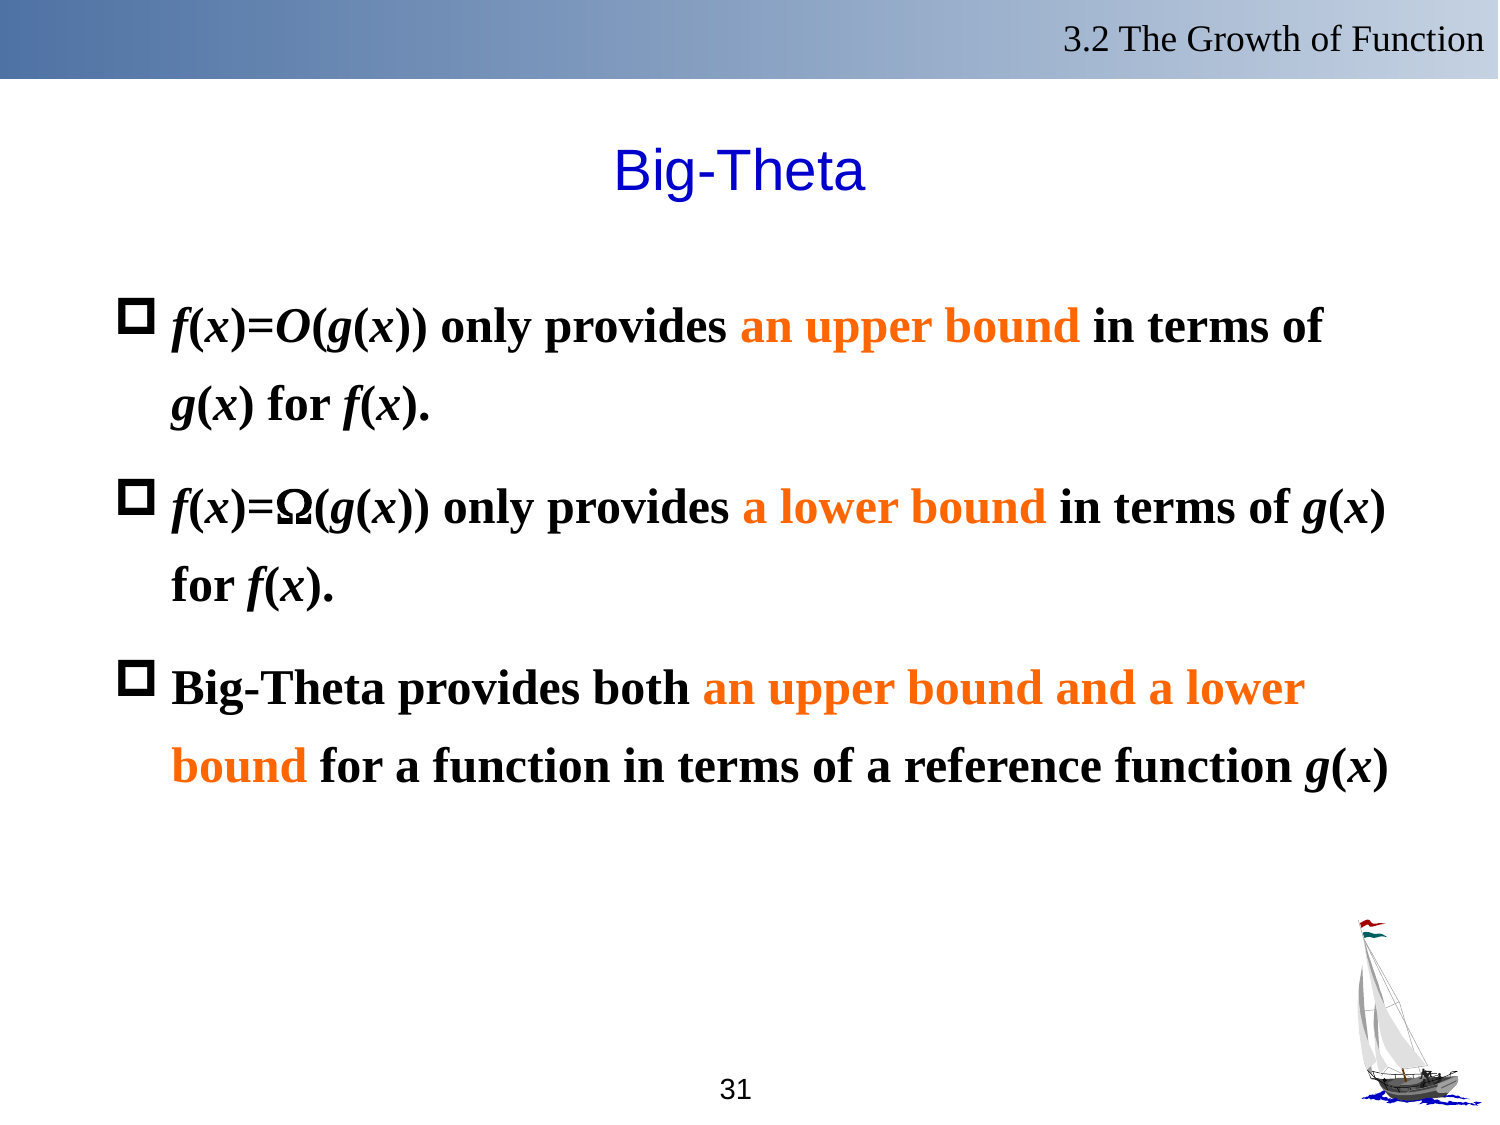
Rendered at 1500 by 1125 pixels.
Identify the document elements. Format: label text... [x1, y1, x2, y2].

slide_number 31 [666, 1049, 768, 1125]
title Big-Theta [64, 124, 1415, 232]
picture [0, 0, 1500, 79]
text_box 3.2 The Growth of Function [899, 6, 1500, 66]
text_box f(x)=O(g(x)) only provides an upper bound in terms of g(x) for f(x). f(x)=(g(x)) only provides a lower bound in terms of g(x) for f(x). Big-Theta provides both an upper bound and a lower bound for a function in terms of a reference function g(x) [100, 267, 1413, 873]
